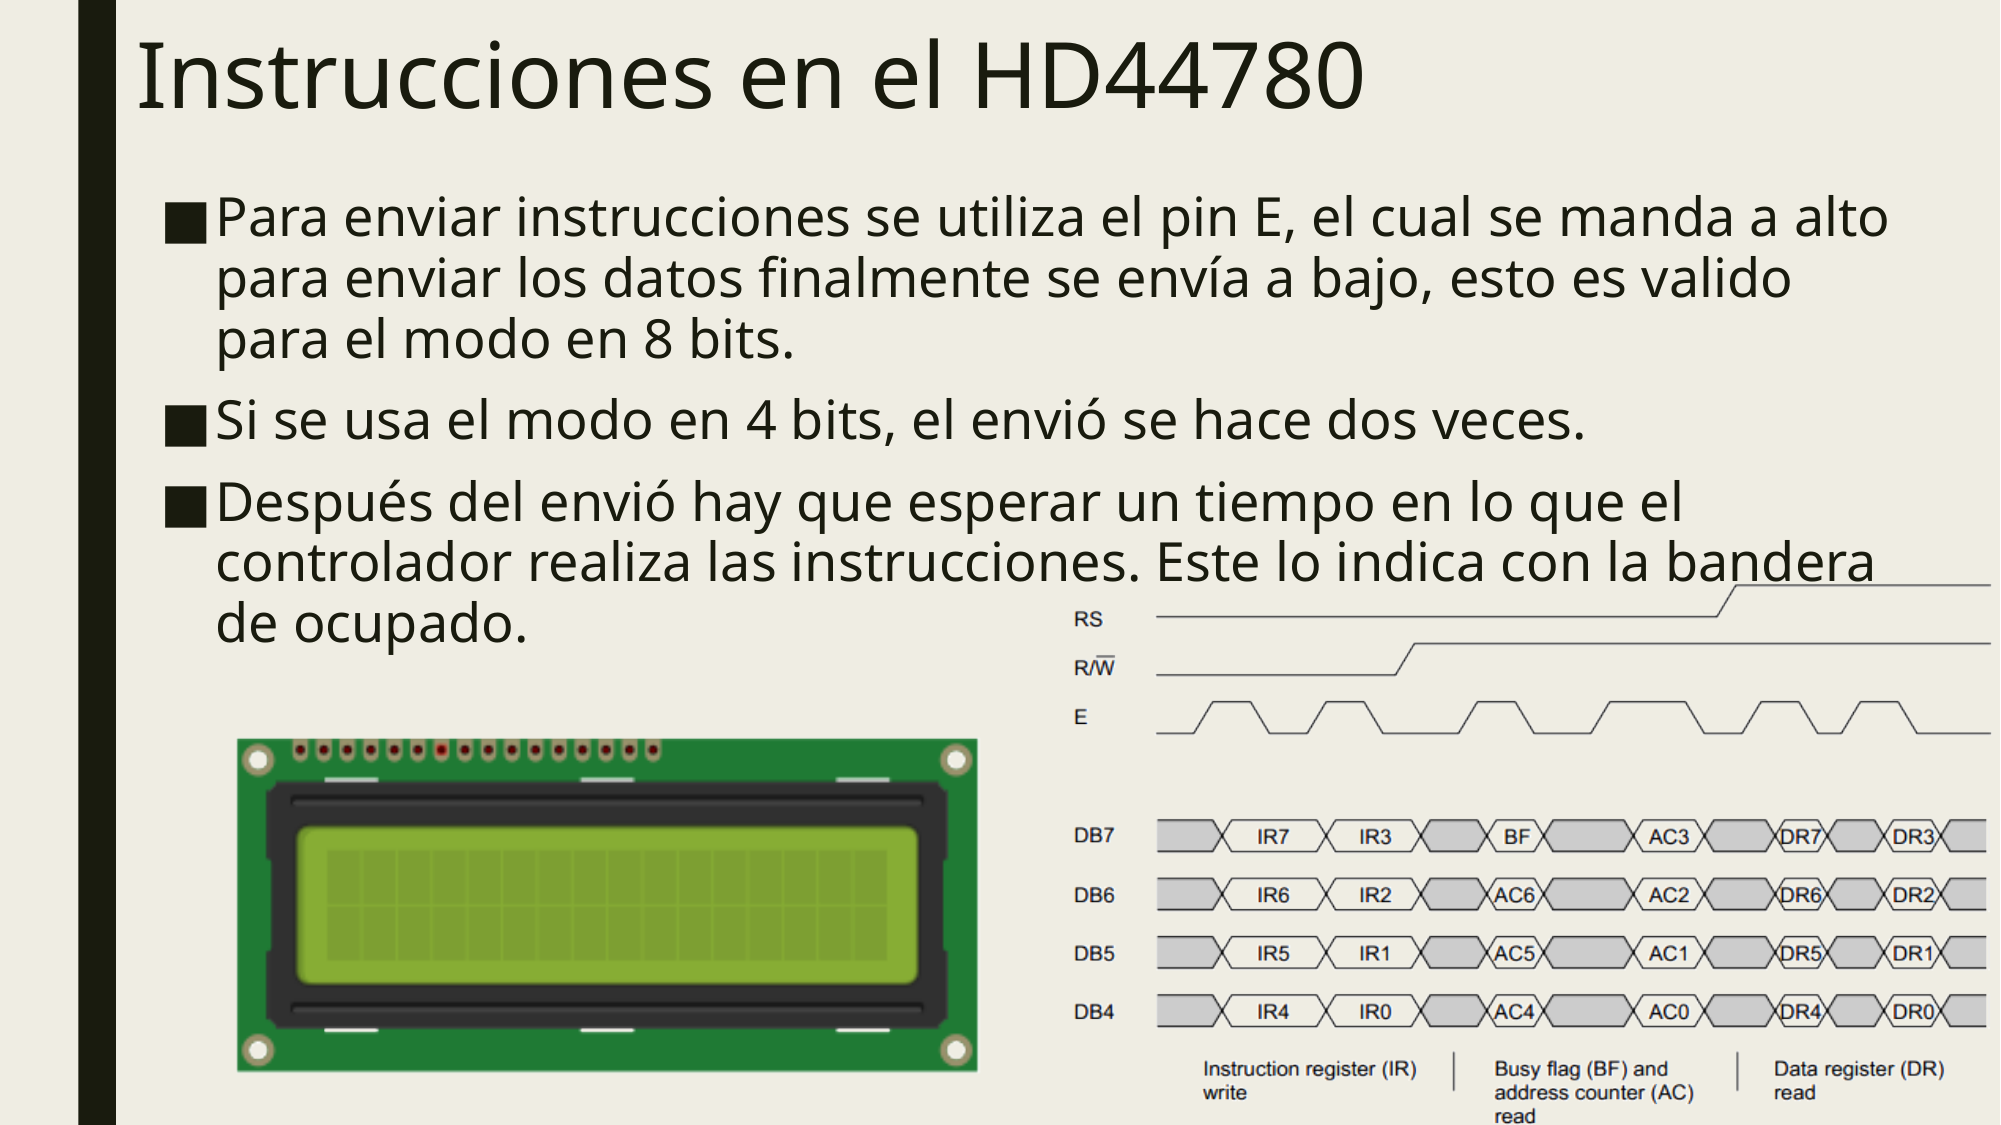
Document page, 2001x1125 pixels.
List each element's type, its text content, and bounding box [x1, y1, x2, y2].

picture [233, 729, 1000, 1084]
title Instrucciones en el HD44780 [121, 22, 1697, 267]
picture [1070, 573, 2000, 1125]
list Para enviar instrucciones se utiliza el pin E, el cual se manda a alto para enviar los datos finalmente se envía a bajo, esto es valido para el modo en 8 bits. Si se usa el modo en 4 bits, el envió se hace dos veces. Después del envió hay que esperar un tiempo en lo que el controlador realiza las instrucciones. Este lo indica con la bandera de ocupado. [145, 180, 1929, 663]
